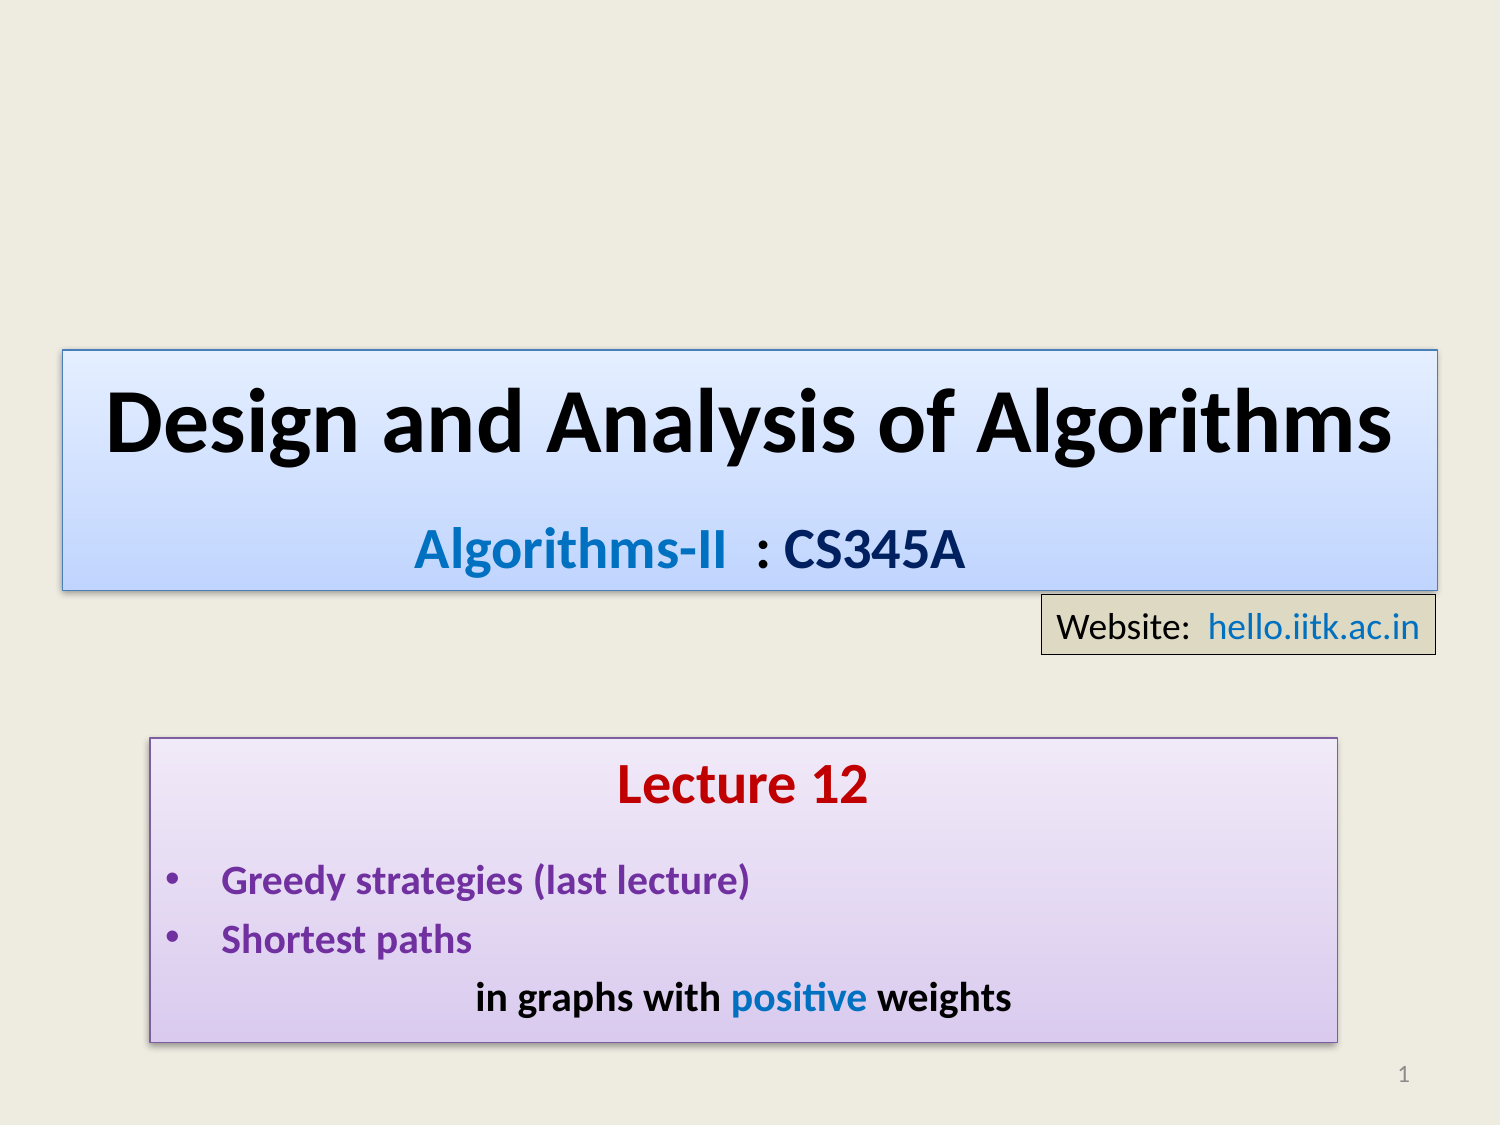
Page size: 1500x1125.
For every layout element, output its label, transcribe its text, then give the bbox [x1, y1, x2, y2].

title Design and Analysis of Algorithms [62, 349, 1438, 591]
text_box Algorithms-II : CS345A [399, 502, 1100, 588]
subtitle Lecture 12 Greedy strategies (last lecture) Shortest paths in graphs with positive weights [149, 737, 1338, 1043]
slide_number 1 [1074, 1042, 1425, 1103]
text_box Website: hello.iitk.ac.in [1041, 594, 1436, 655]
